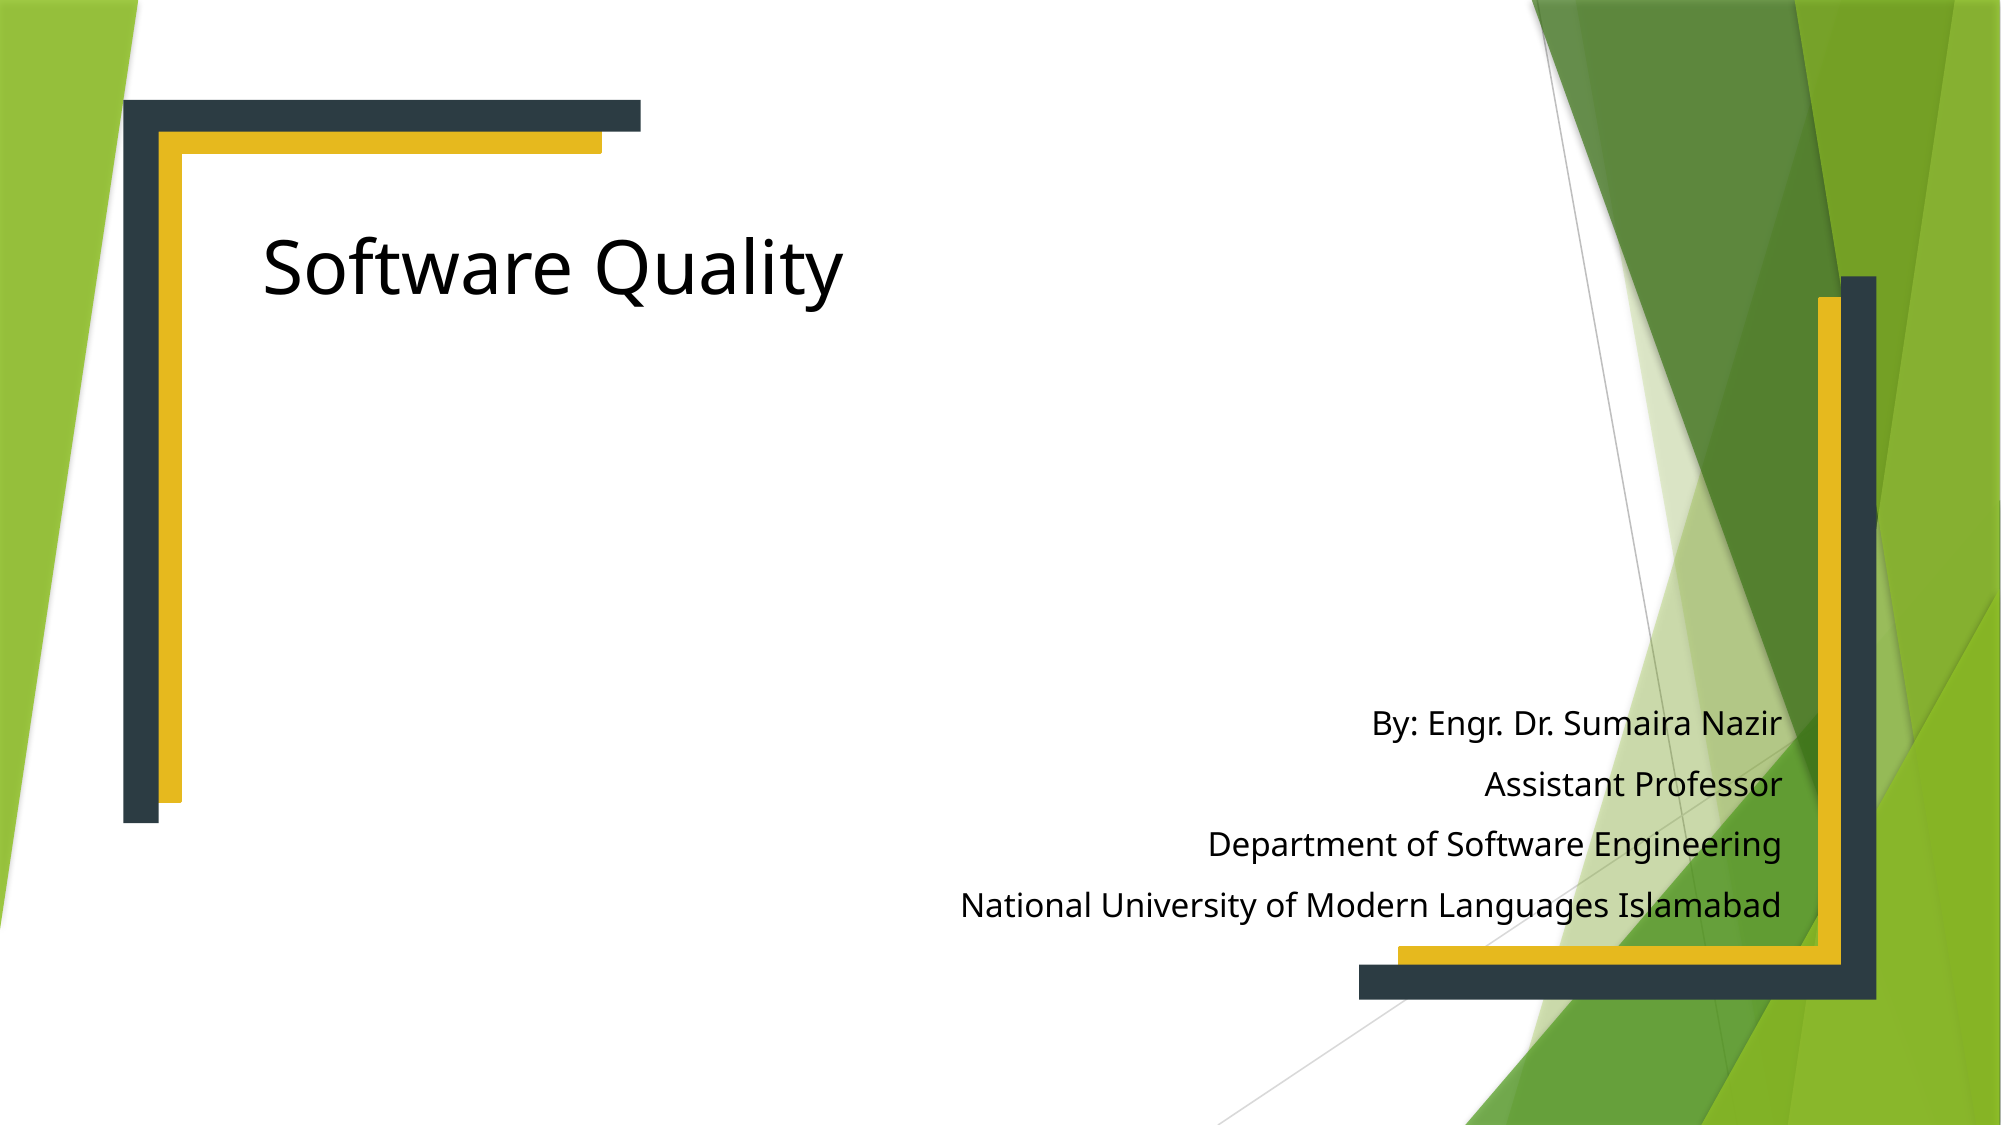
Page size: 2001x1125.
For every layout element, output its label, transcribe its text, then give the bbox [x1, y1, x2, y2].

title Software Quality [247, 125, 1522, 317]
subtitle By: Engr. Dr. Sumaira Nazir Assistant Professor Department of Software Engineering National University of Modern Languages Islamabad [524, 633, 1799, 814]
